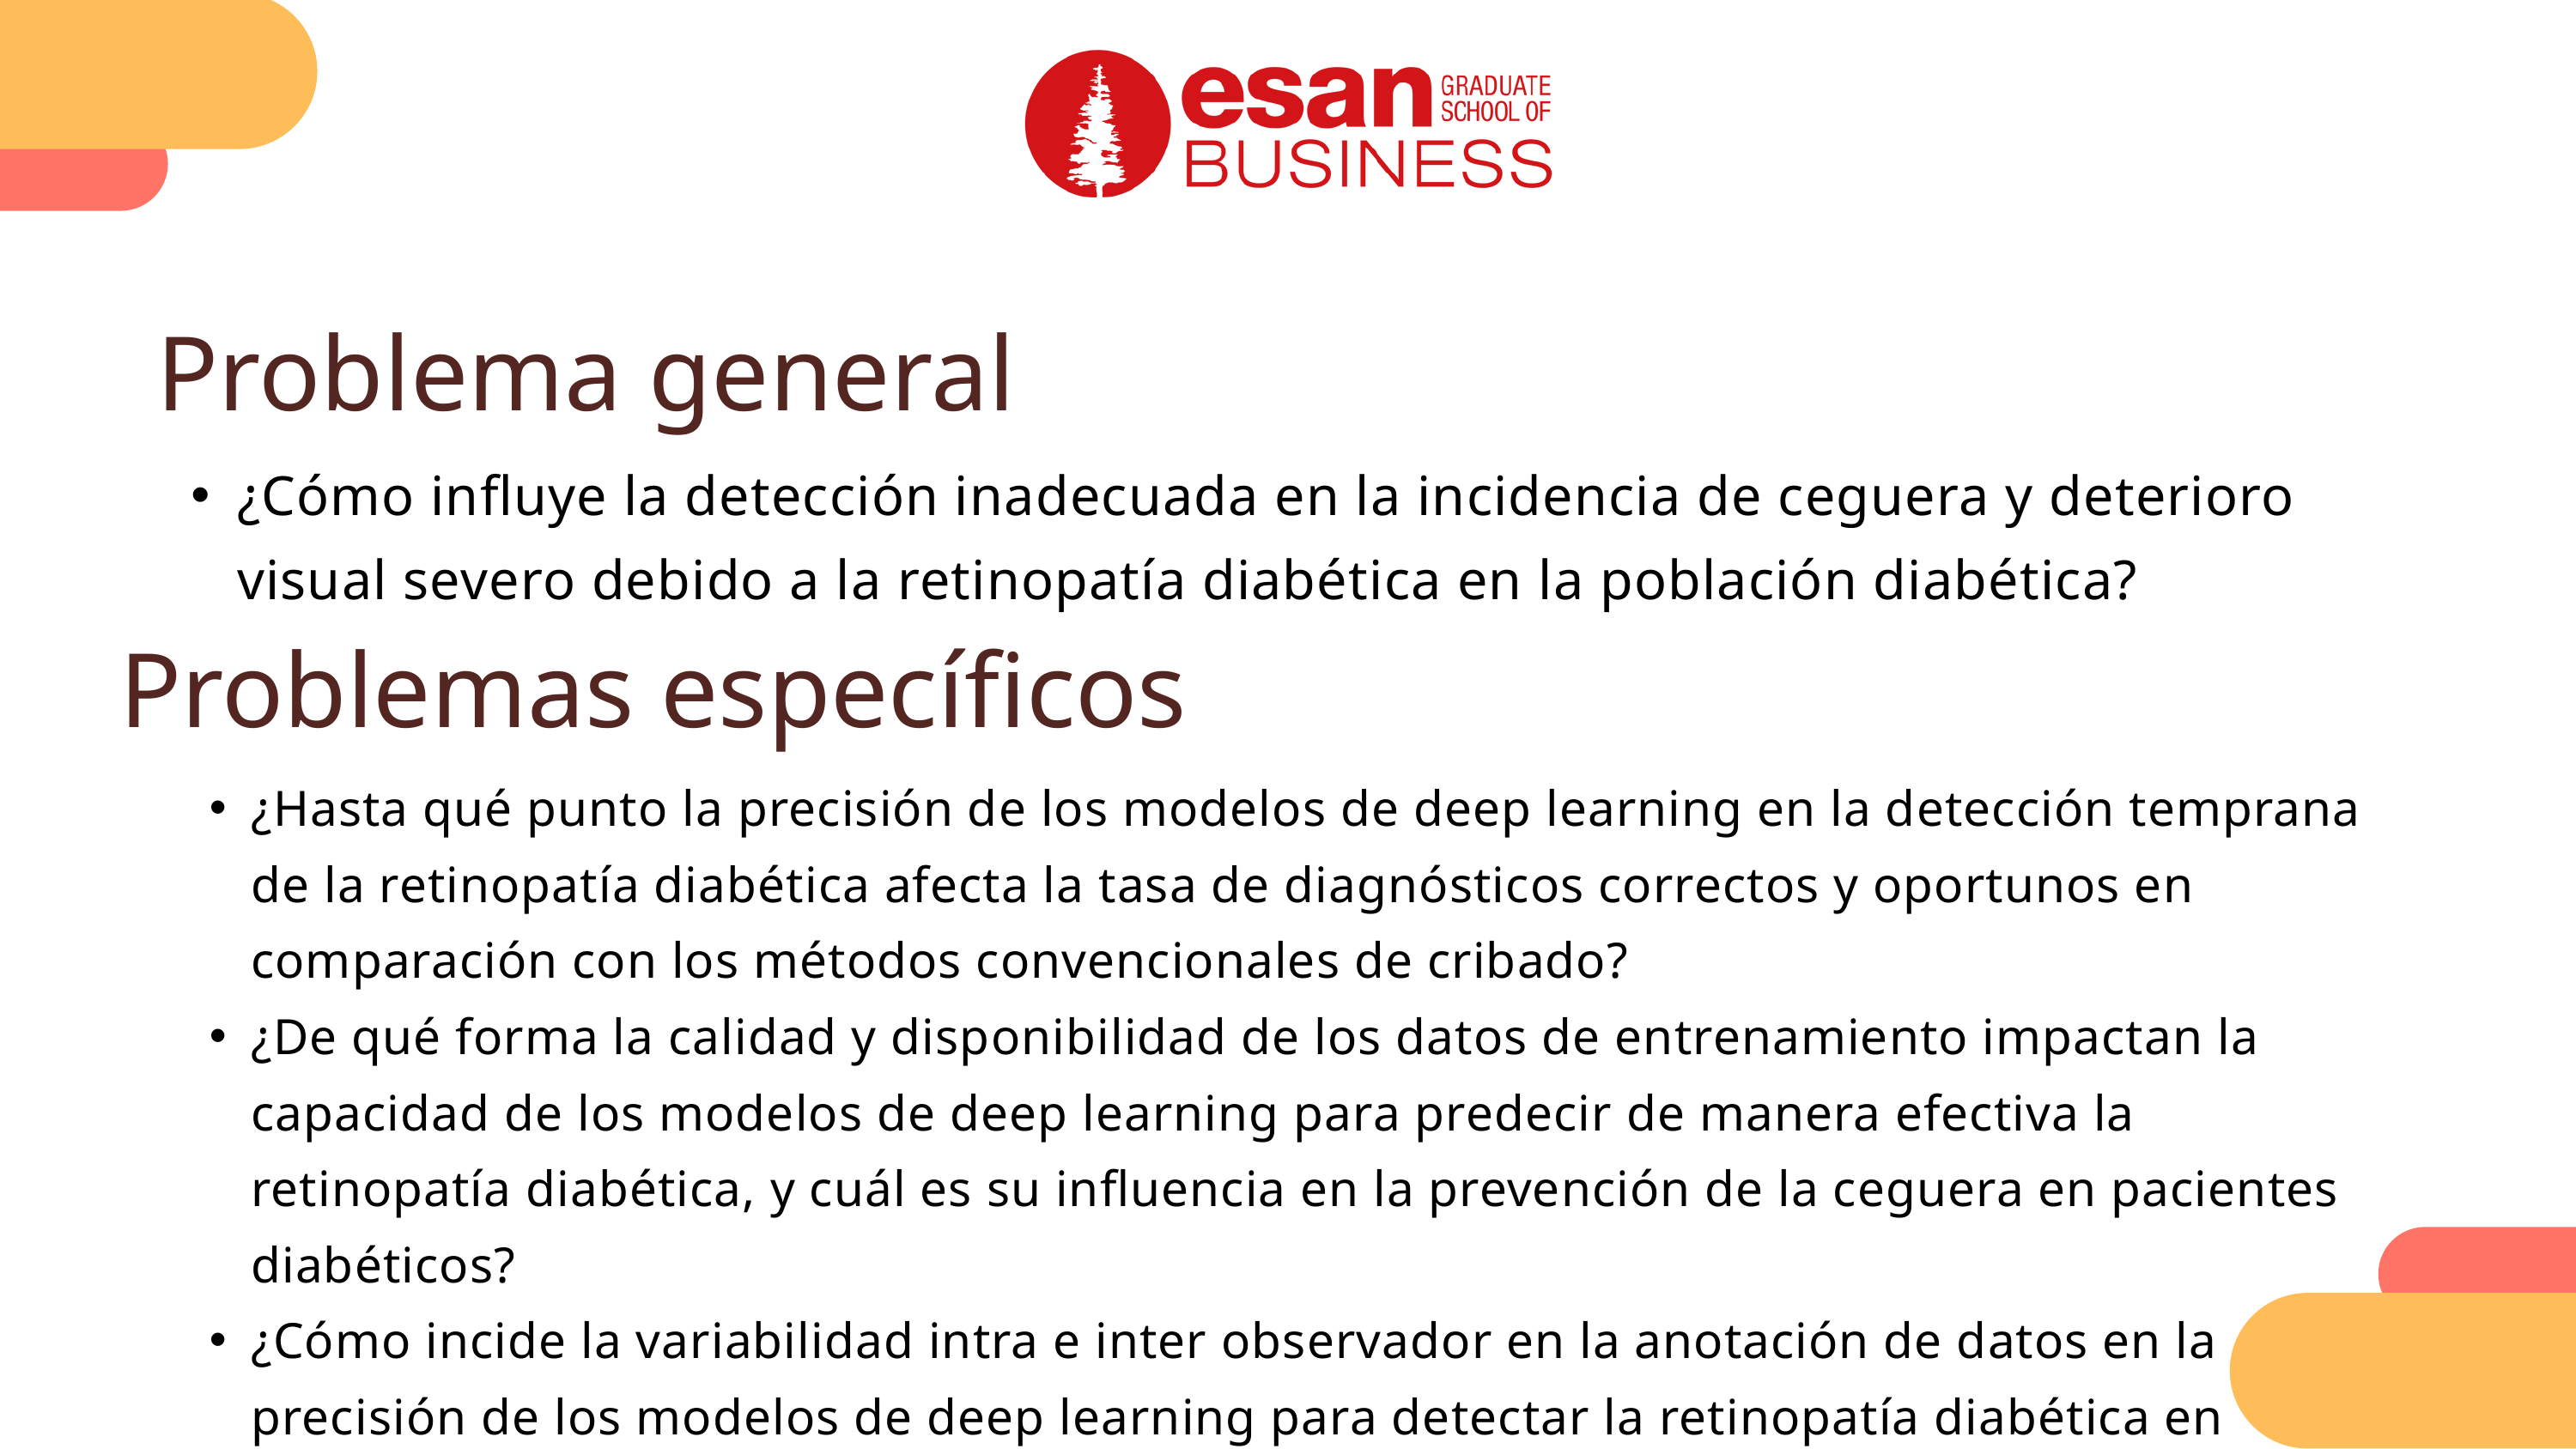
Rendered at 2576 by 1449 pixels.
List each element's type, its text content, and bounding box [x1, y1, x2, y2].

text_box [2229, 1292, 2576, 1449]
text_box ¿Cómo influye la detección inadecuada en la incidencia de ceguera y deterioro visual severo debido a la retinopatía diabética en la población diabética? [144, 441, 2379, 611]
text_box ¿Hasta qué punto la precisión de los modelos de deep learning en la detección temprana de la retinopatía diabética afecta la tasa de diagnósticos correctos y oportunos en comparación con los métodos convencionales de cribado? ¿De qué forma la calidad y disponibilidad de los datos de entrenamiento impactan la capacidad de los modelos de deep learning para predecir de manera efectiva la retinopatía diabética, y cuál es su influencia en la prevención de la ceguera en pacientes diabéticos? ¿Cómo incide la variabilidad intra e inter observador en la anotación de datos en la precisión de los modelos de deep learning para detectar la retinopatía diabética en diversas poblaciones? [167, 760, 2402, 1449]
text_box Problemas específicos [73, 603, 1233, 748]
text_box Problema general [73, 288, 1098, 432]
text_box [2378, 1227, 2576, 1291]
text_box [0, 157, 168, 211]
text_box [978, 50, 1598, 197]
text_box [0, 0, 318, 149]
